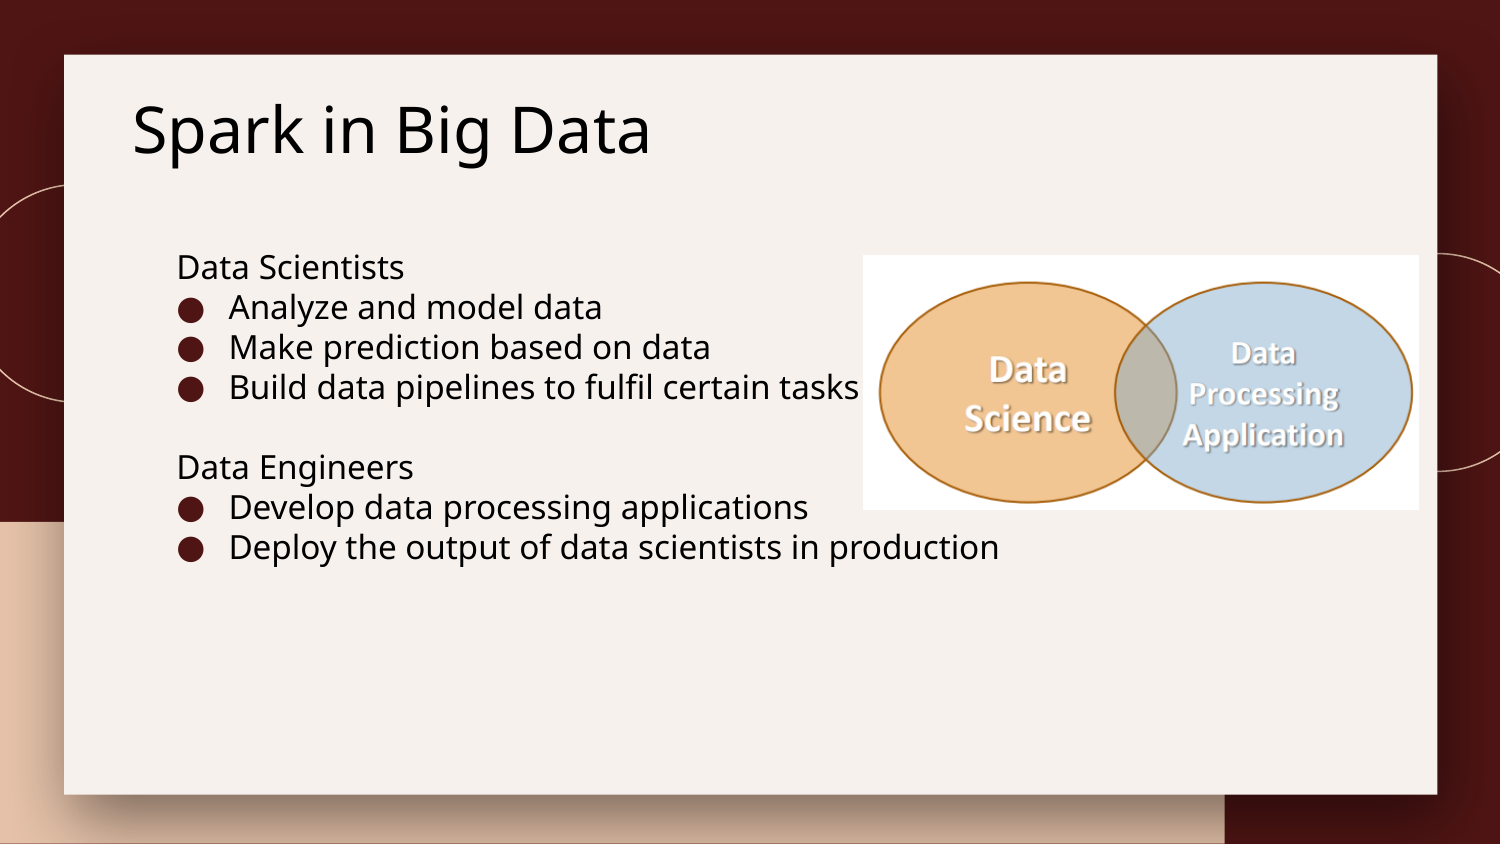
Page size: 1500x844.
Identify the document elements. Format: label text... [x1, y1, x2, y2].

picture [863, 255, 1419, 511]
title Spark in Big Data [116, 88, 1383, 171]
list Data Scientists Analyze and model data Make prediction based on data Build data pipelines to fulfil certain tasks Data Engineers Develop data processing applications Deploy the output of data scientists in production [138, 191, 1377, 742]
